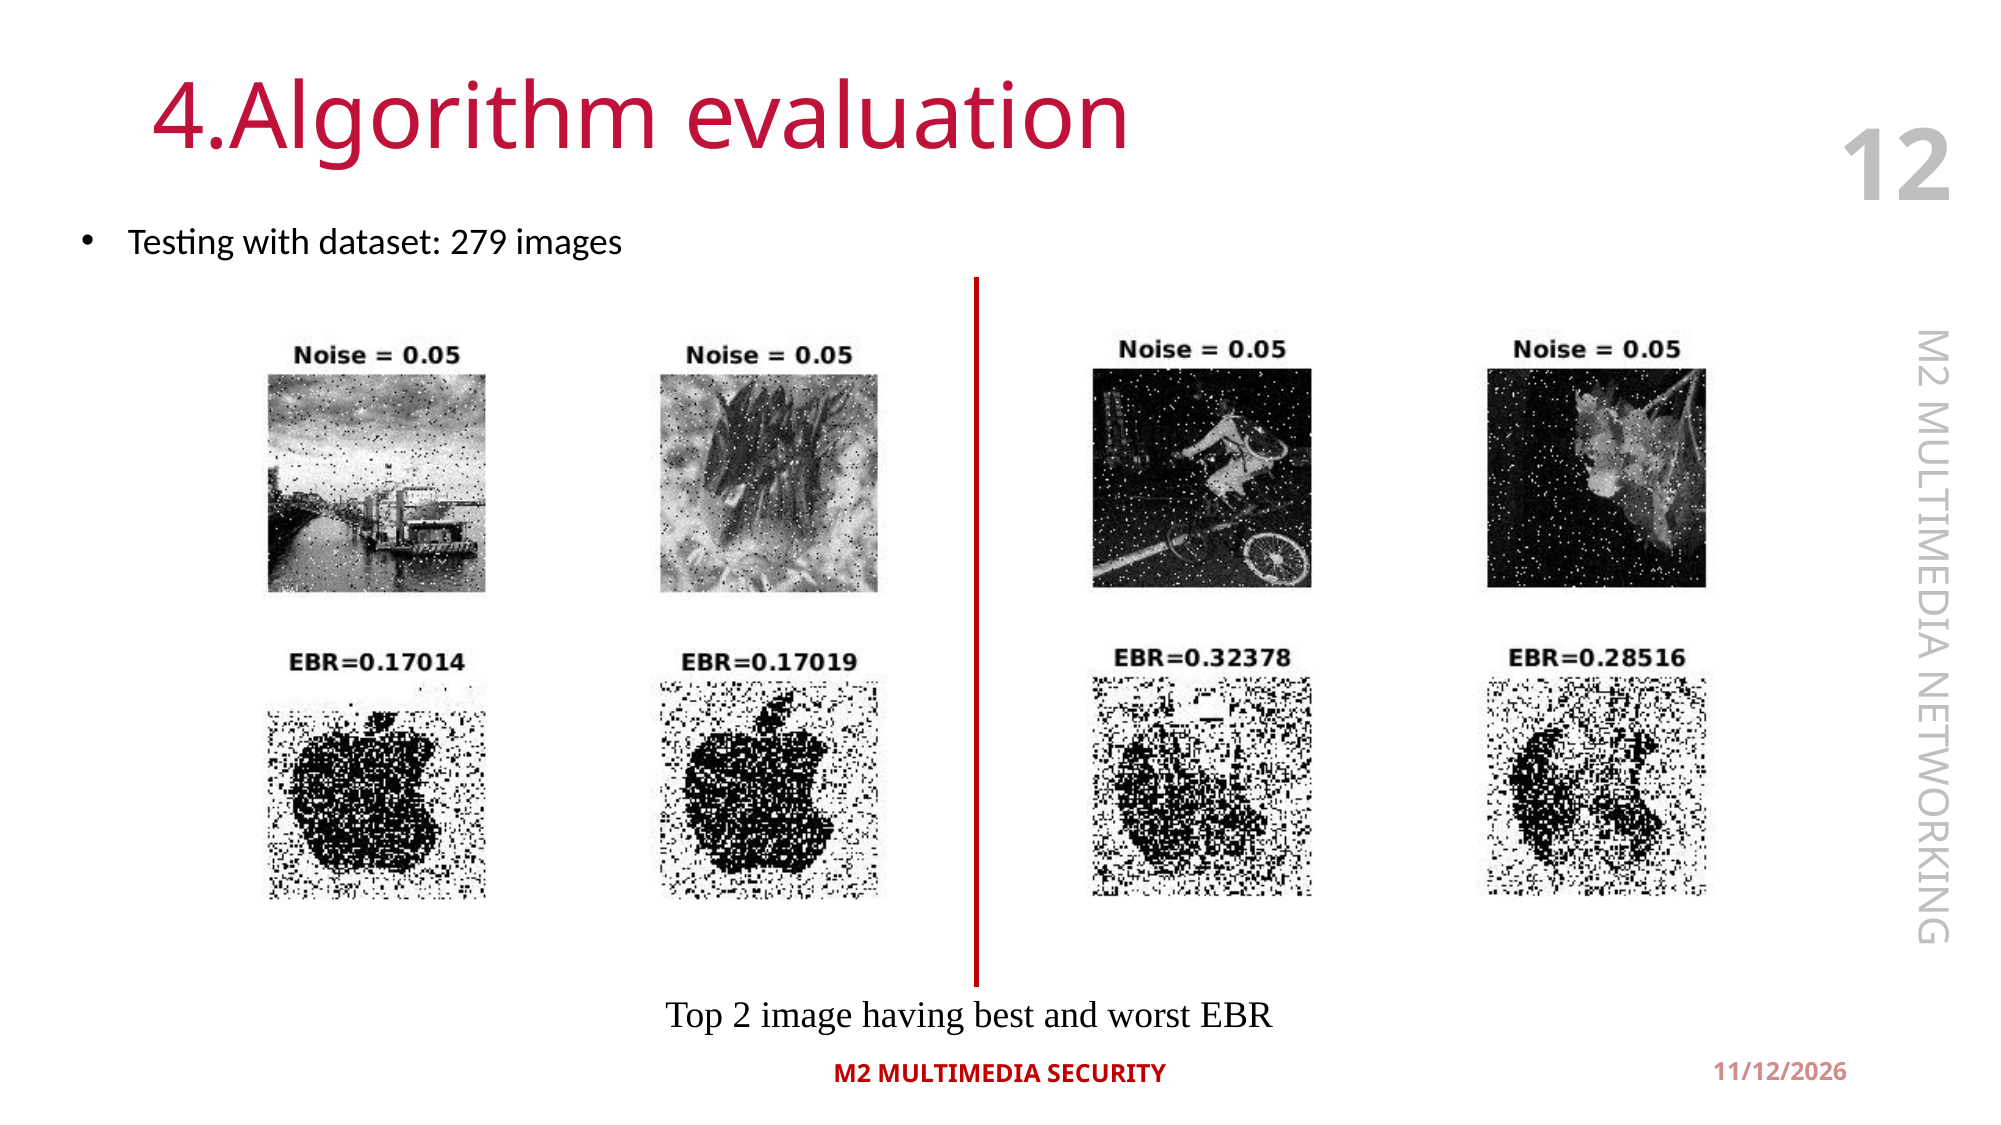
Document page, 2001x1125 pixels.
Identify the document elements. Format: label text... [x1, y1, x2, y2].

slide_number 12 [1736, 138, 1969, 199]
footer M2 MULTIMEDIA SECURITY [587, 1042, 1413, 1103]
picture [1074, 317, 1733, 914]
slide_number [1413, 1042, 1863, 1103]
title 4.Algorithm evaluation [137, 59, 1863, 278]
text_box Top 2 image having best and worst EBR [650, 982, 1499, 1088]
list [242, 327, 901, 909]
text_box Testing with dataset: 279 images [66, 209, 827, 270]
